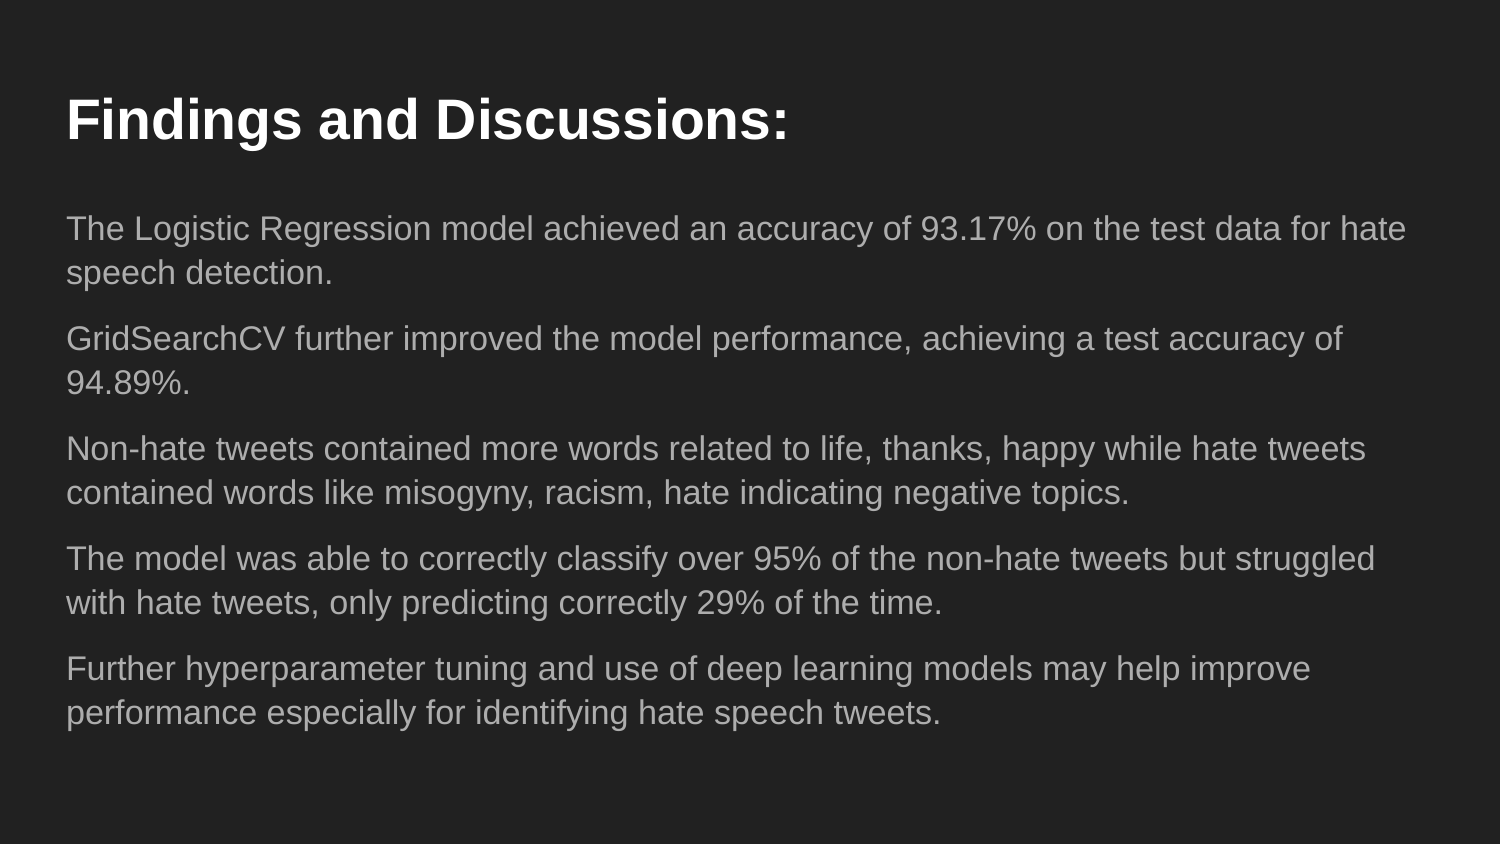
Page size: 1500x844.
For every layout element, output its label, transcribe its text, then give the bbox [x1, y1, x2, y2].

title Findings and Discussions: [51, 72, 1449, 167]
list The Logistic Regression model achieved an accuracy of 93.17% on the test data for hate speech detection. GridSearchCV further improved the model performance, achieving a test accuracy of 94.89%. Non-hate tweets contained more words related to life, thanks, happy while hate tweets contained words like misogyny, racism, hate indicating negative topics. The model was able to correctly classify over 95% of the non-hate tweets but struggled with hate tweets, only predicting correctly 29% of the time. Further hyperparameter tuning and use of deep learning models may help improve performance especially for identifying hate speech tweets. [51, 189, 1449, 750]
